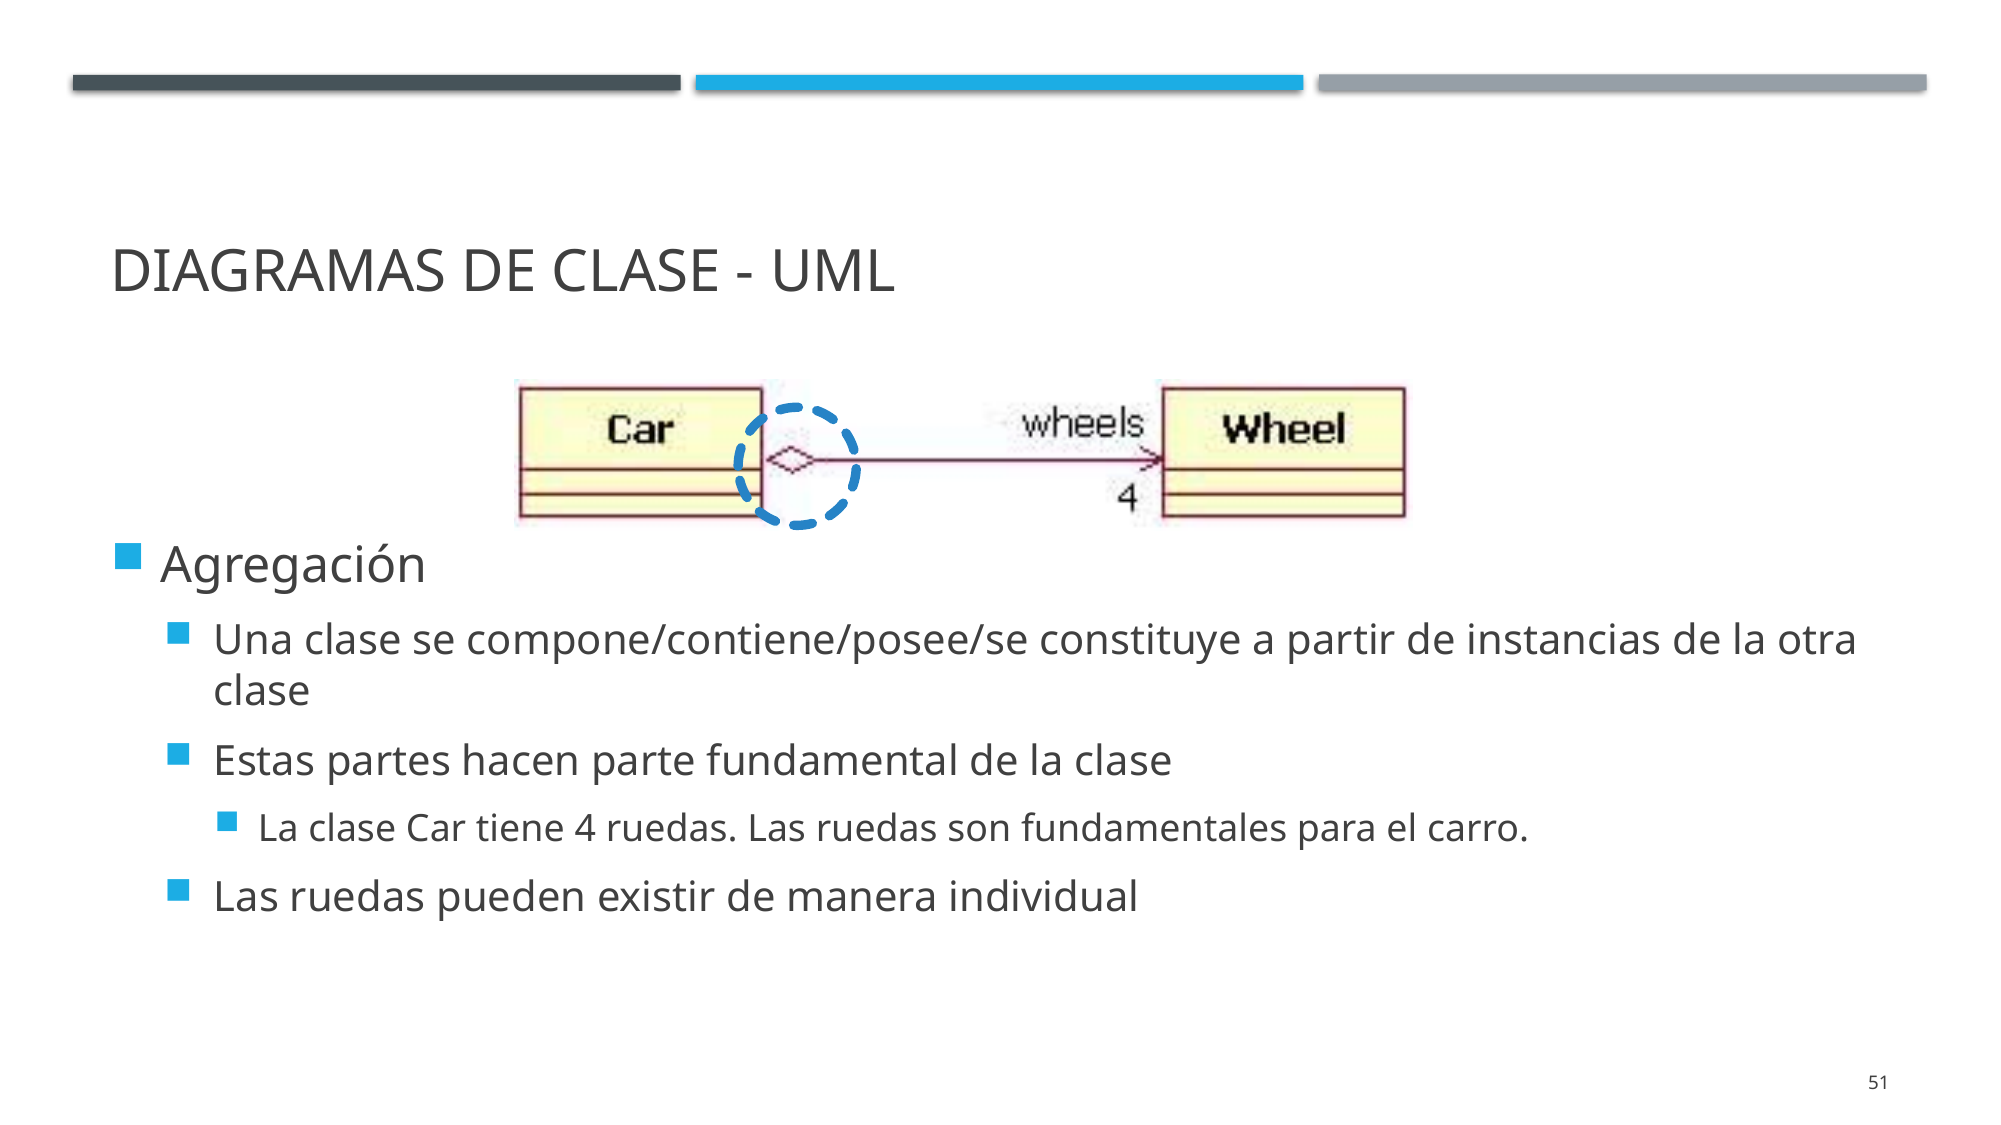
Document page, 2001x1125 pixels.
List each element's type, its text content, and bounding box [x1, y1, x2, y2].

slide_number 51 [1732, 1053, 1905, 1114]
title Diagramas de clase - UML [95, 115, 1905, 311]
list Agregación Una clase se compone/contiene/posee/se constituye a partir de instancias de la otra clase Estas partes hacen parte fundamental de la clase La clase Car tiene 4 ruedas. Las ruedas son fundamentales para el carro. Las ruedas pueden existir de manera individual [95, 383, 1905, 981]
picture [514, 379, 1414, 532]
